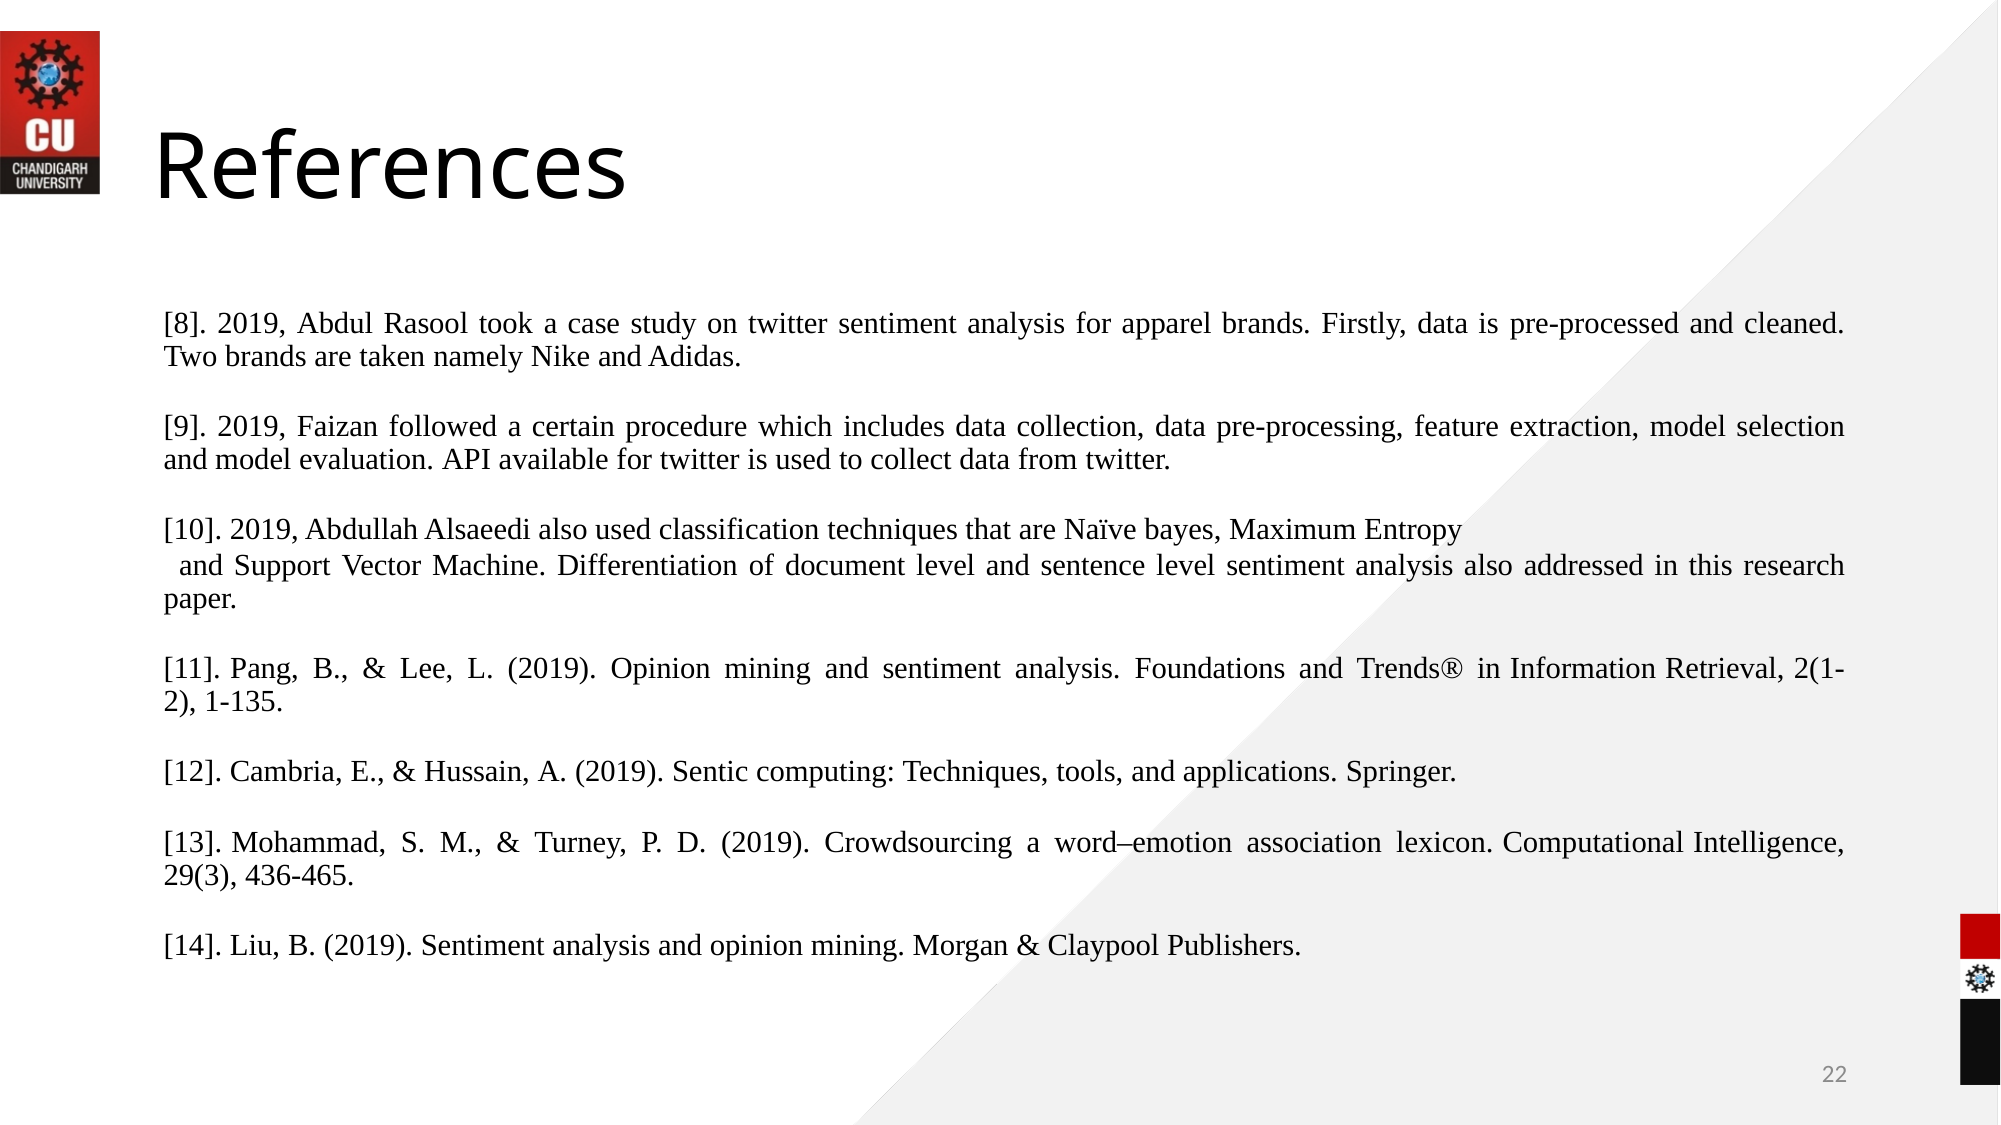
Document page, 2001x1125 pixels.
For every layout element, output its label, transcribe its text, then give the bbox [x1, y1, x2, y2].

picture [0, 0, 2001, 1125]
title References [137, 59, 1863, 278]
list [8]. 2019, Abdul Rasool took a case study on twitter sentiment analysis for apparel brands. Firstly, data is pre-processed and cleaned. Two brands are taken namely Nike and Adidas. [9]. 2019, Faizan followed a certain procedure which includes data collection, data pre-processing, feature extraction, model selection and model evaluation. API available for twitter is used to collect data from twitter. [10]. 2019, Abdullah Alsaeedi also used classification techniques that are Naïve bayes, Maximum Entropy and Support Vector Machine. Differentiation of document level and sentence level sentiment analysis also addressed in this research paper. [11]. Pang, B., & Lee, L. (2019). Opinion mining and sentiment analysis. Foundations and Trends® in Information Retrieval, 2(1-2), 1-135. [12]. Cambria, E., & Hussain, A. (2019). Sentic computing: Techniques, tools, and applications. Springer. [13]. Mohammad, S. M., & Turney, P. D. (2019). Crowdsourcing a word–emotion association lexicon. Computational Intelligence, 29(3), 436-465. [14]. Liu, B. (2019). Sentiment analysis and opinion mining. Morgan & Claypool Publishers. [137, 299, 1863, 1014]
slide_number 22 [1412, 1042, 1863, 1103]
